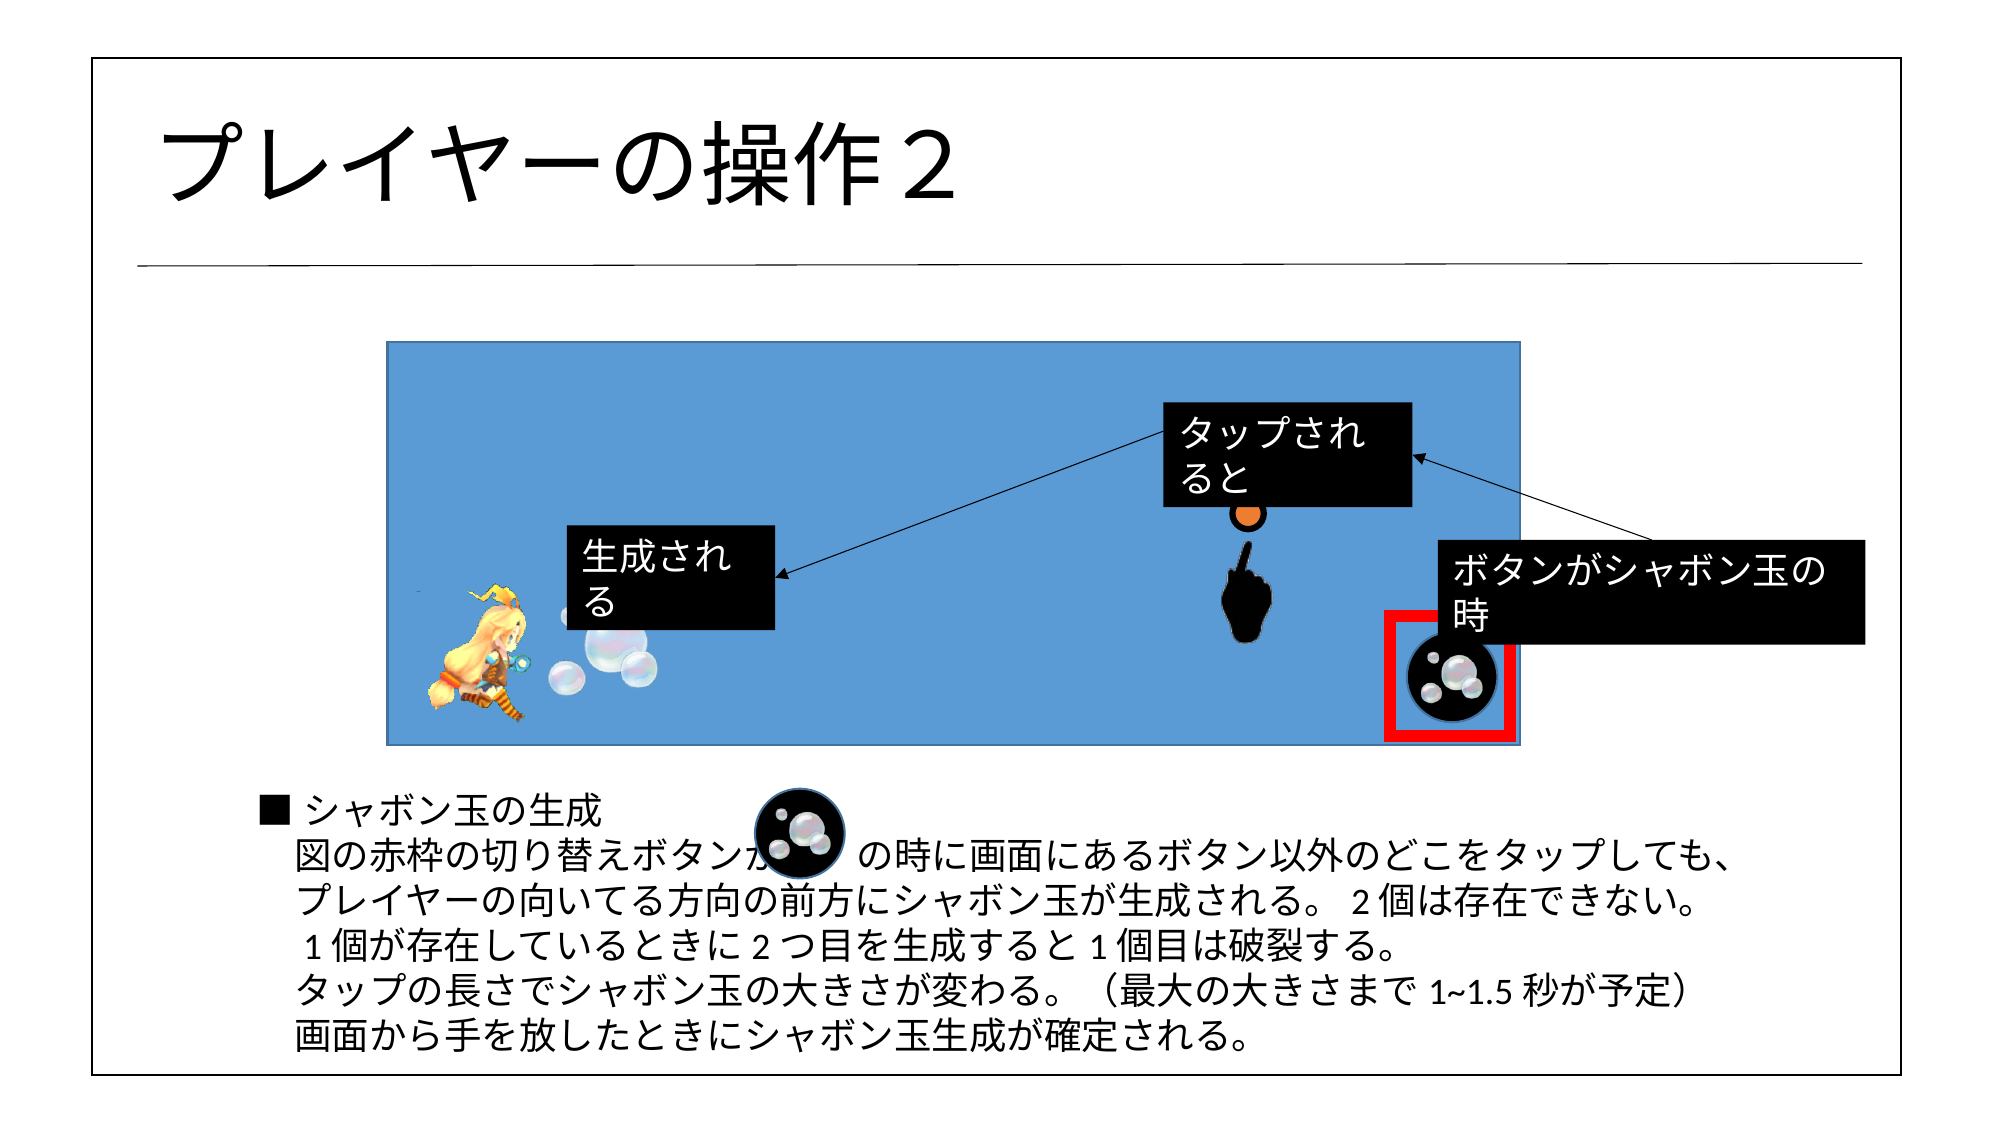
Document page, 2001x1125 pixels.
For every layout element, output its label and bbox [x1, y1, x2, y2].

picture [417, 567, 537, 734]
text_box [91, 57, 1902, 1076]
picture [765, 802, 833, 865]
text_box [1412, 432, 1652, 540]
picture [1417, 645, 1485, 709]
picture [542, 595, 662, 706]
picture [1215, 527, 1281, 657]
text_box [775, 431, 1164, 556]
